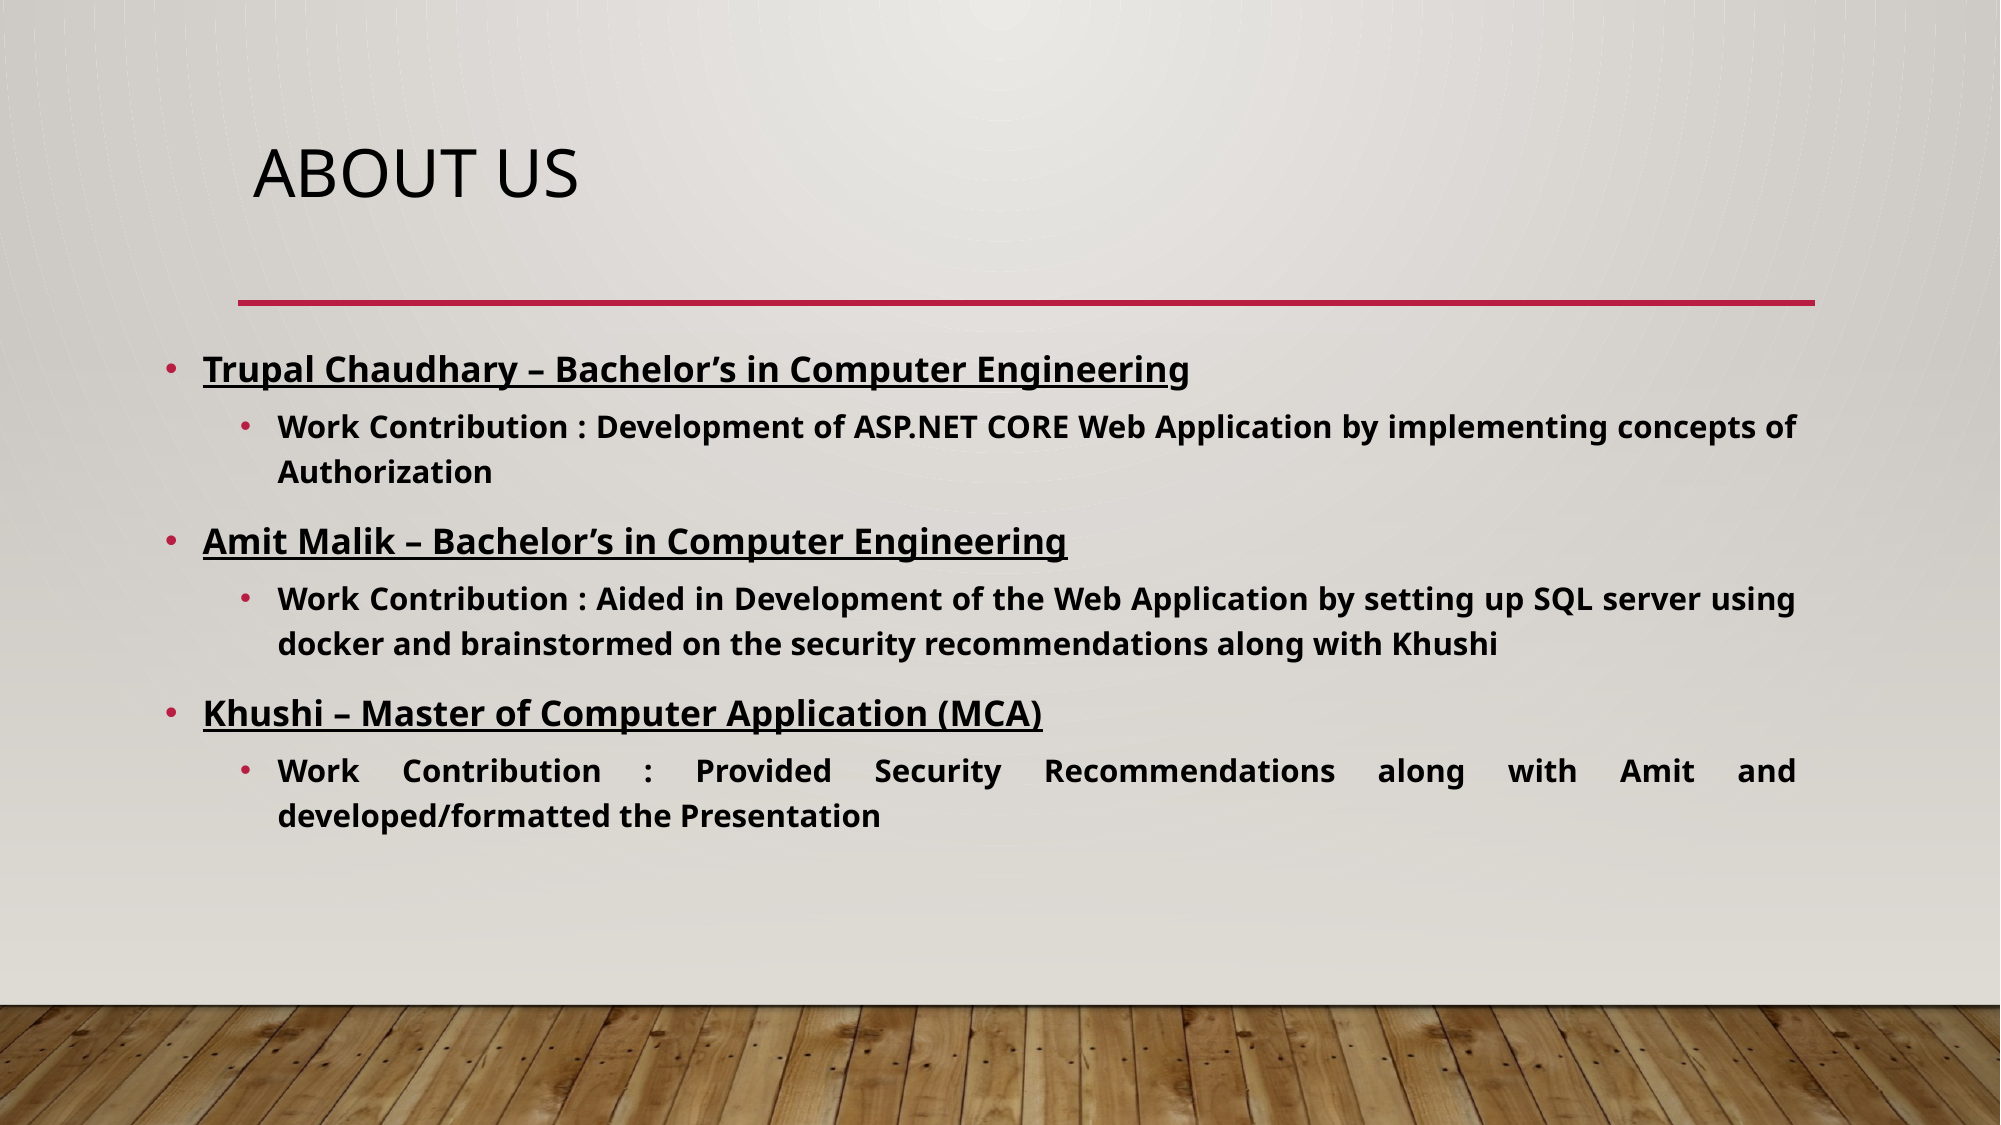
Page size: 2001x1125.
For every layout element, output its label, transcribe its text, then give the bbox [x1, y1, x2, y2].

list Trupal Chaudhary – Bachelor’s in Computer Engineering Work Contribution : Development of ASP.NET CORE Web Application by implementing concepts of Authorization Amit Malik – Bachelor’s in Computer Engineering Work Contribution : Aided in Development of the Web Application by setting up SQL server using docker and brainstormed on the security recommendations along with Khushi Khushi – Master of Computer Application (MCA) Work Contribution : Provided Security Recommendations along with Amit and developed/formatted the Presentation [150, 330, 1814, 993]
title ABOUT US [238, 131, 1814, 305]
picture [0, 1005, 2000, 1125]
